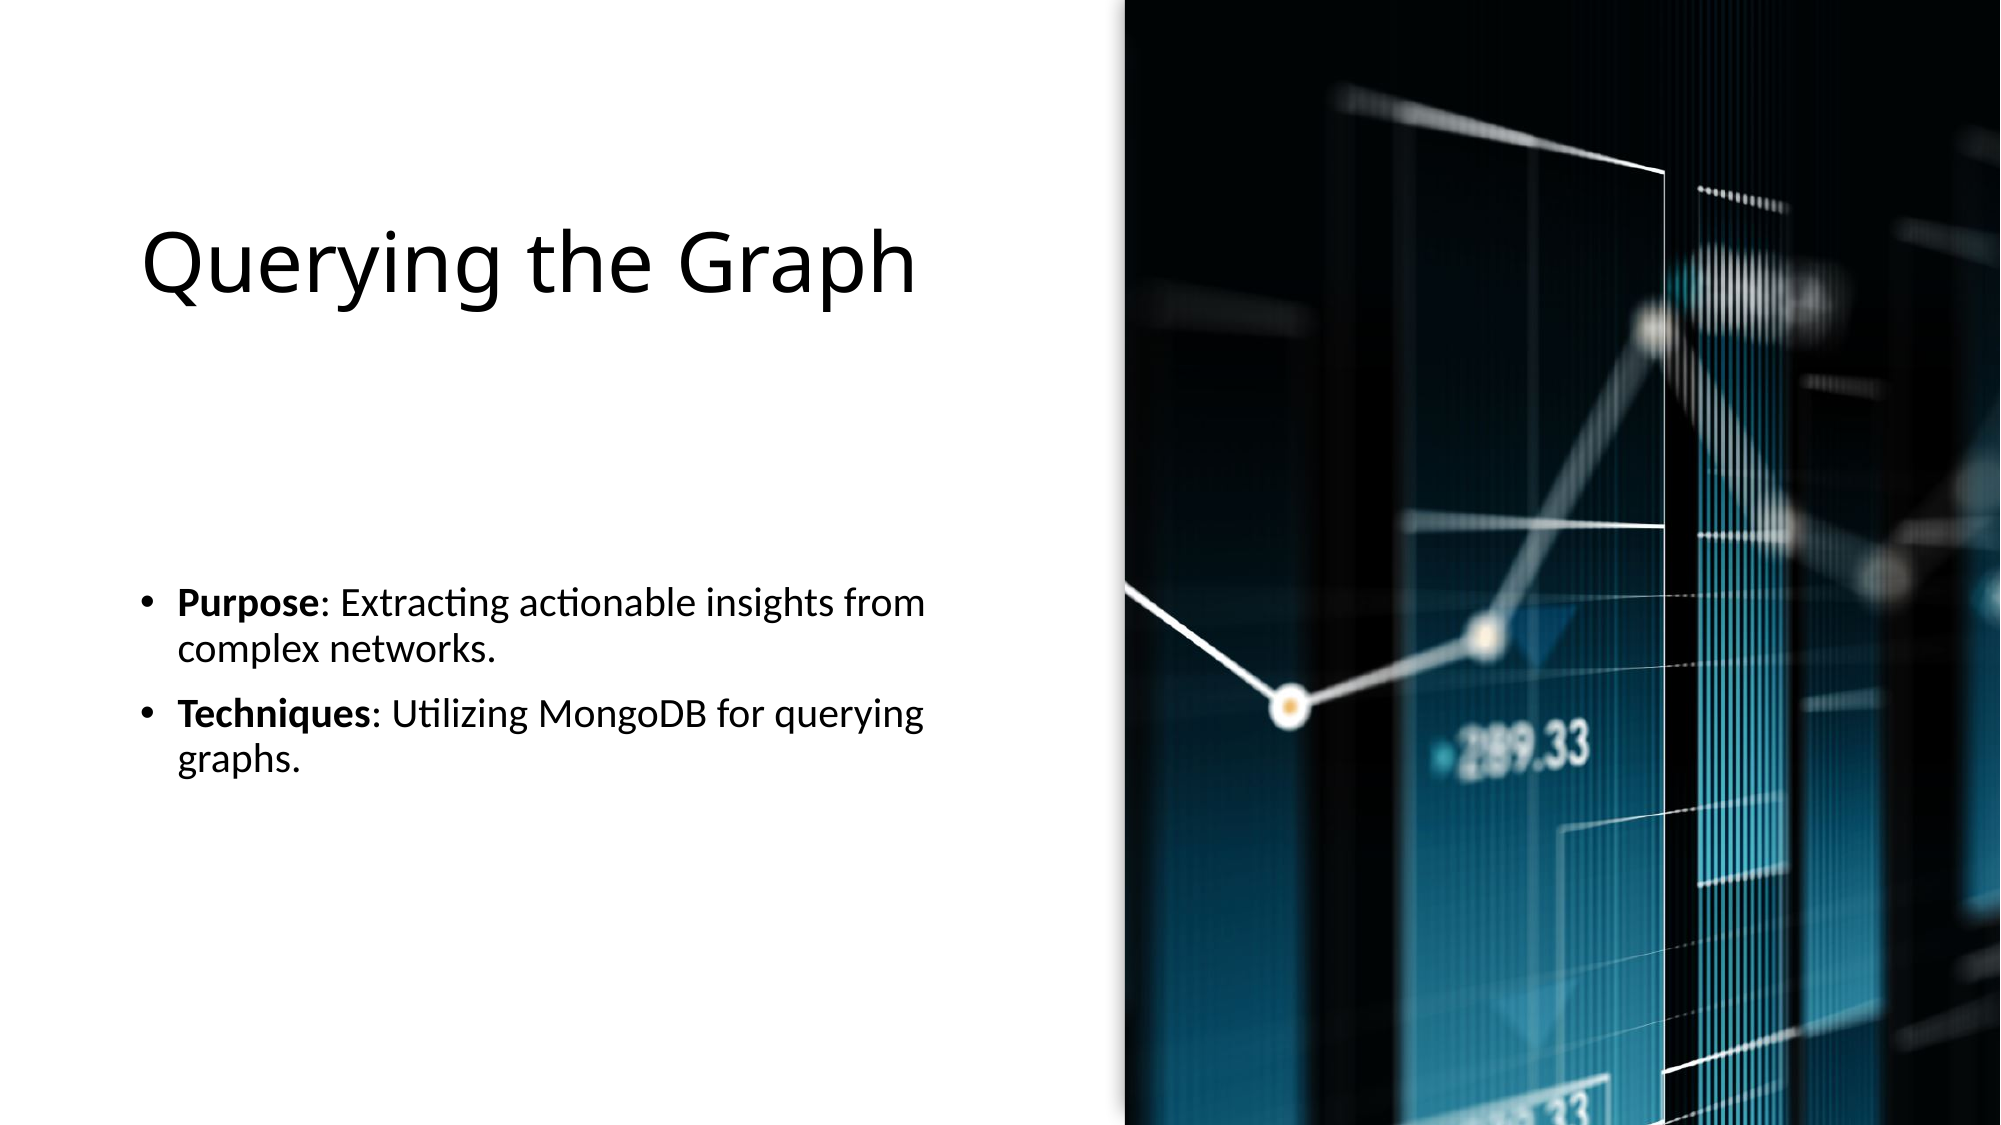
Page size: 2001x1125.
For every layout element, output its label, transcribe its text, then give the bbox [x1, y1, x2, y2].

picture [1856, 1038, 1867, 1045]
list Purpose: Extracting actionable insights from complex networks. Techniques: Utilizing MongoDB for querying graphs. [124, 405, 1000, 1024]
text_box [0, 0, 1124, 1125]
picture [1124, 0, 2000, 1125]
title Querying the Graph [124, 125, 1000, 405]
